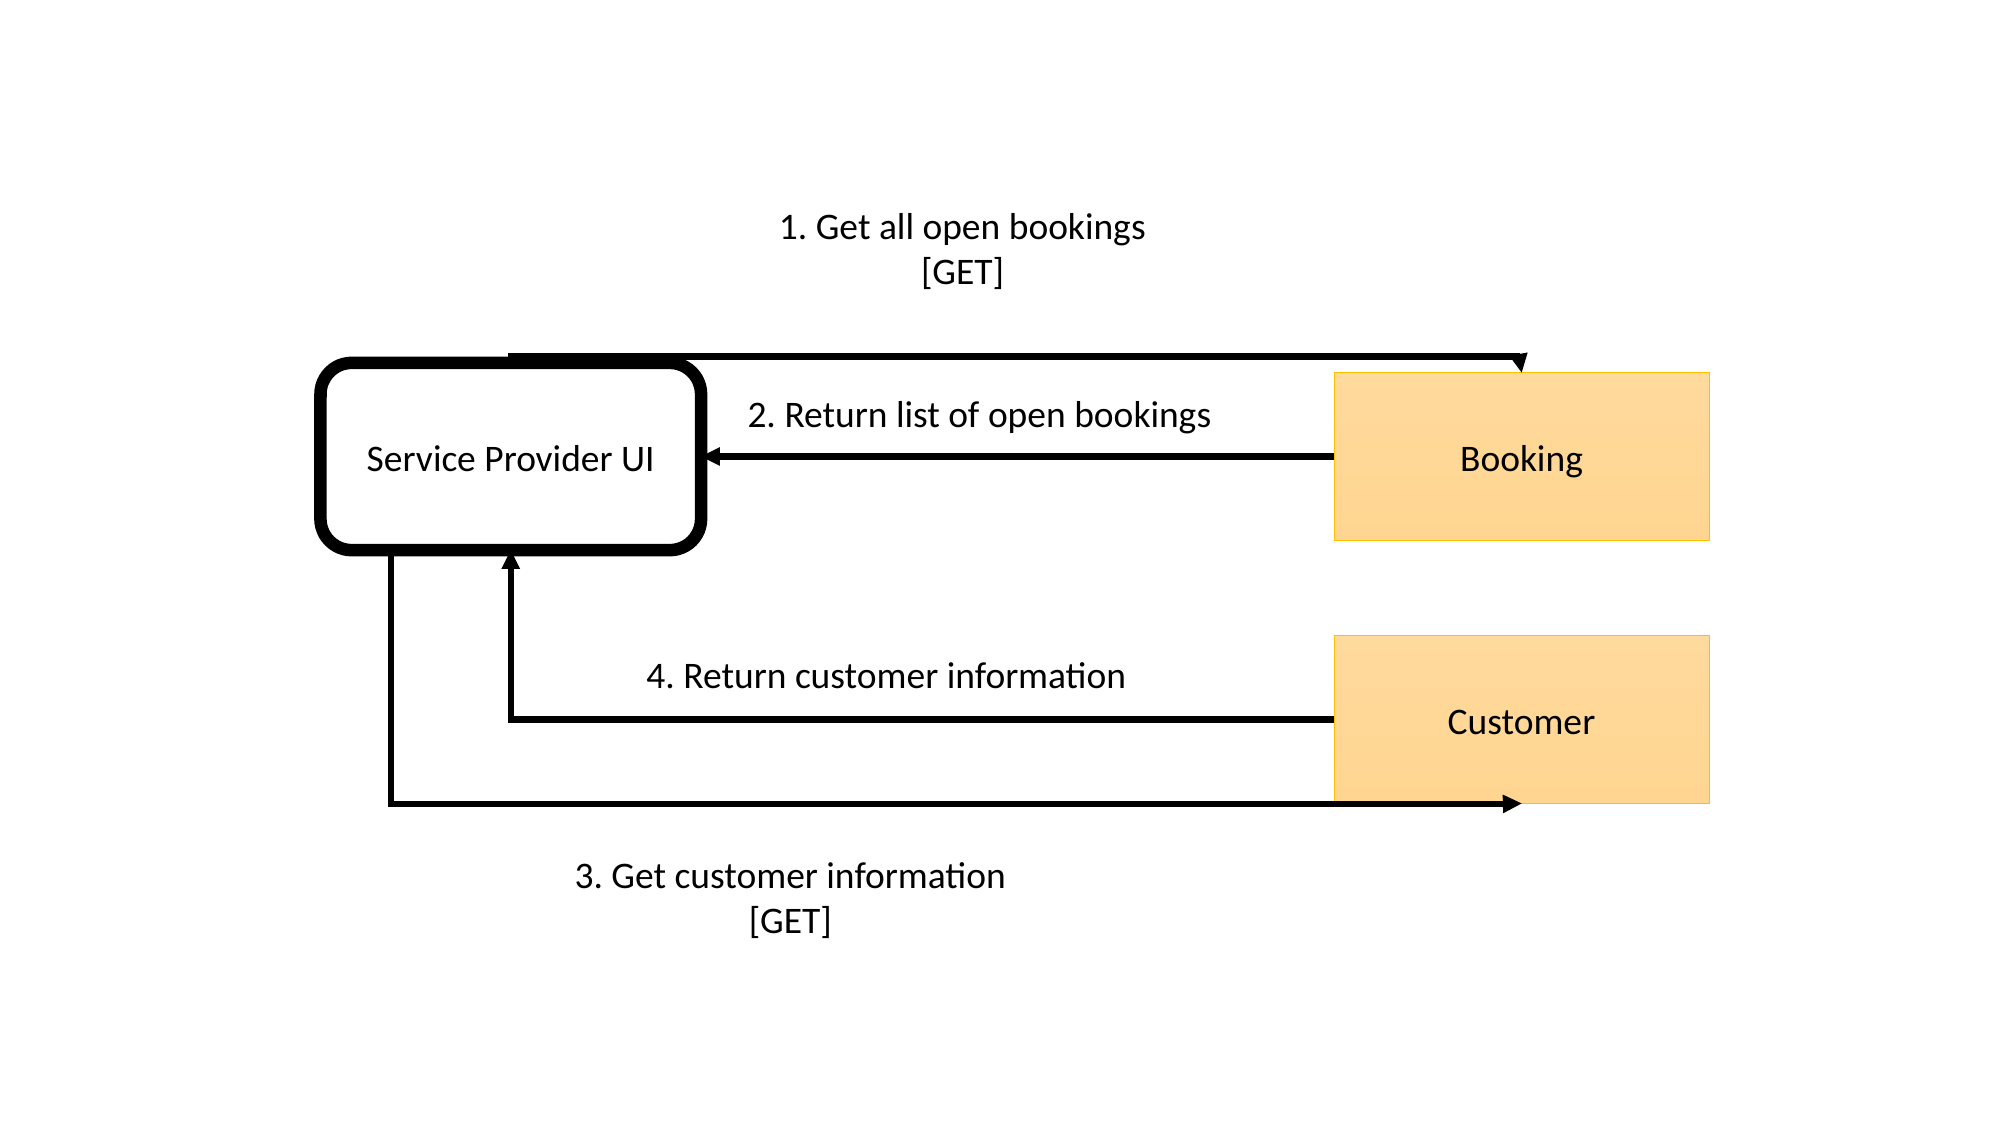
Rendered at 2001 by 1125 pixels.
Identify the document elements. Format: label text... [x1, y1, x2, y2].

text_box Booking [1334, 372, 1710, 541]
text_box Service Provider UI [319, 361, 703, 552]
text_box Customer [1522, 635, 1710, 804]
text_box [1011, 457, 1022, 550]
text_box 1. Get all open bookings [GET] [648, 194, 1011, 300]
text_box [391, 550, 1522, 804]
text_box 1. Get all open bookings [GET] [1022, 194, 1278, 300]
text_box 2. Return list of open bookings [669, 382, 1011, 442]
text_box 3. Get customer information [GET] [475, 844, 1105, 949]
text_box 2. Return list of open bookings [1022, 382, 1299, 442]
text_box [1011, 804, 1022, 874]
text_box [1011, 0, 1022, 456]
